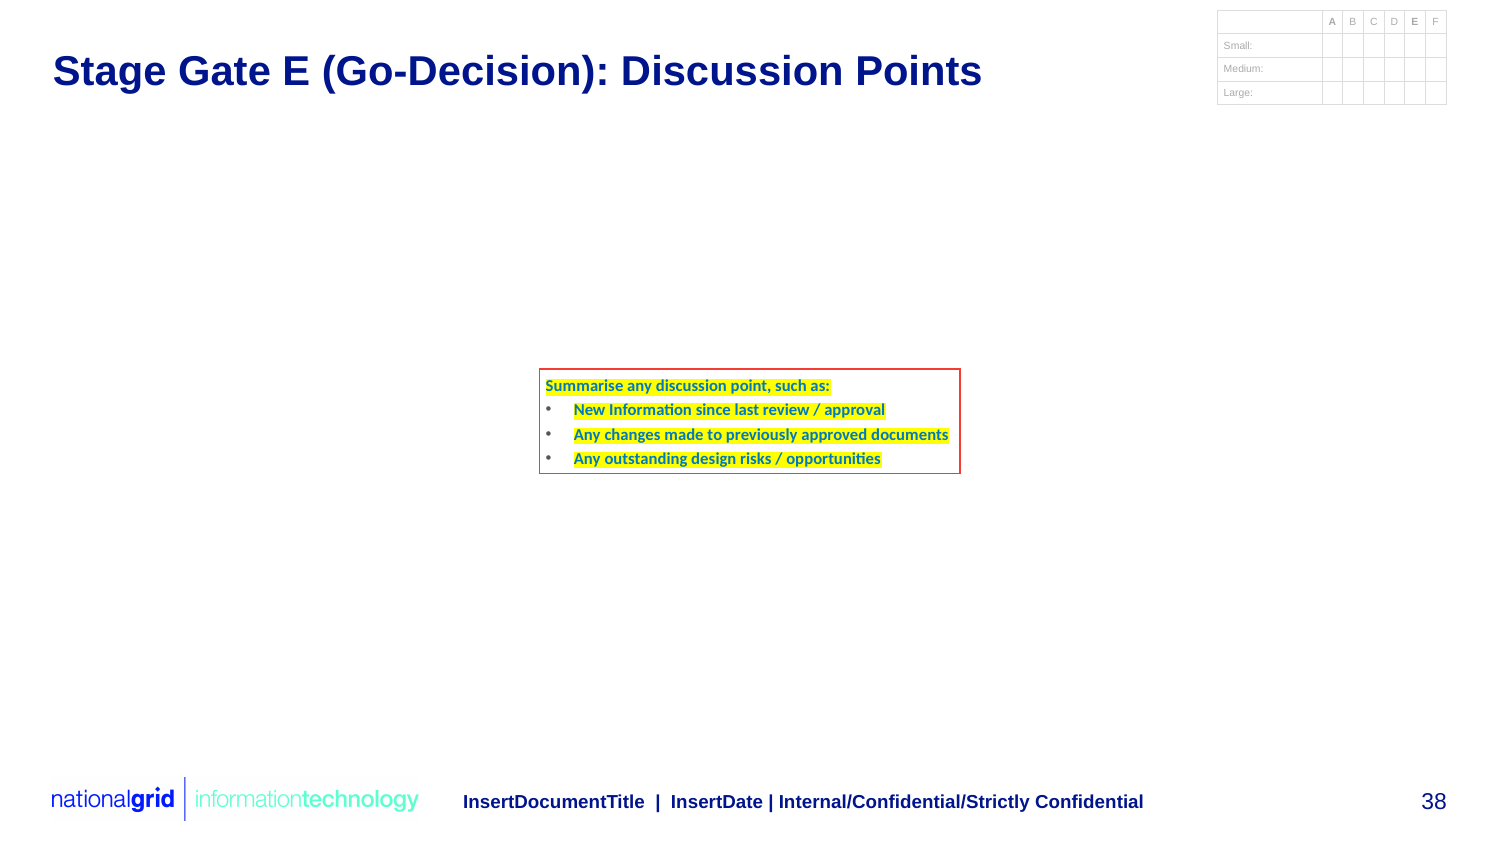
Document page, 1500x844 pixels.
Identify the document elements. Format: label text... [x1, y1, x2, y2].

text_box Summarise any discussion point, such as: New Information since last review / approval Any changes made to previously approved documents Any outstanding design risks / opportunities [539, 369, 960, 474]
picture [52, 777, 419, 821]
title Stage Gate E (Go-Decision): Discussion Points [52, 43, 1115, 115]
footer InsertDocumentTitle | InsertDate | Internal/Confidential/Strictly Confidential [448, 782, 1398, 821]
